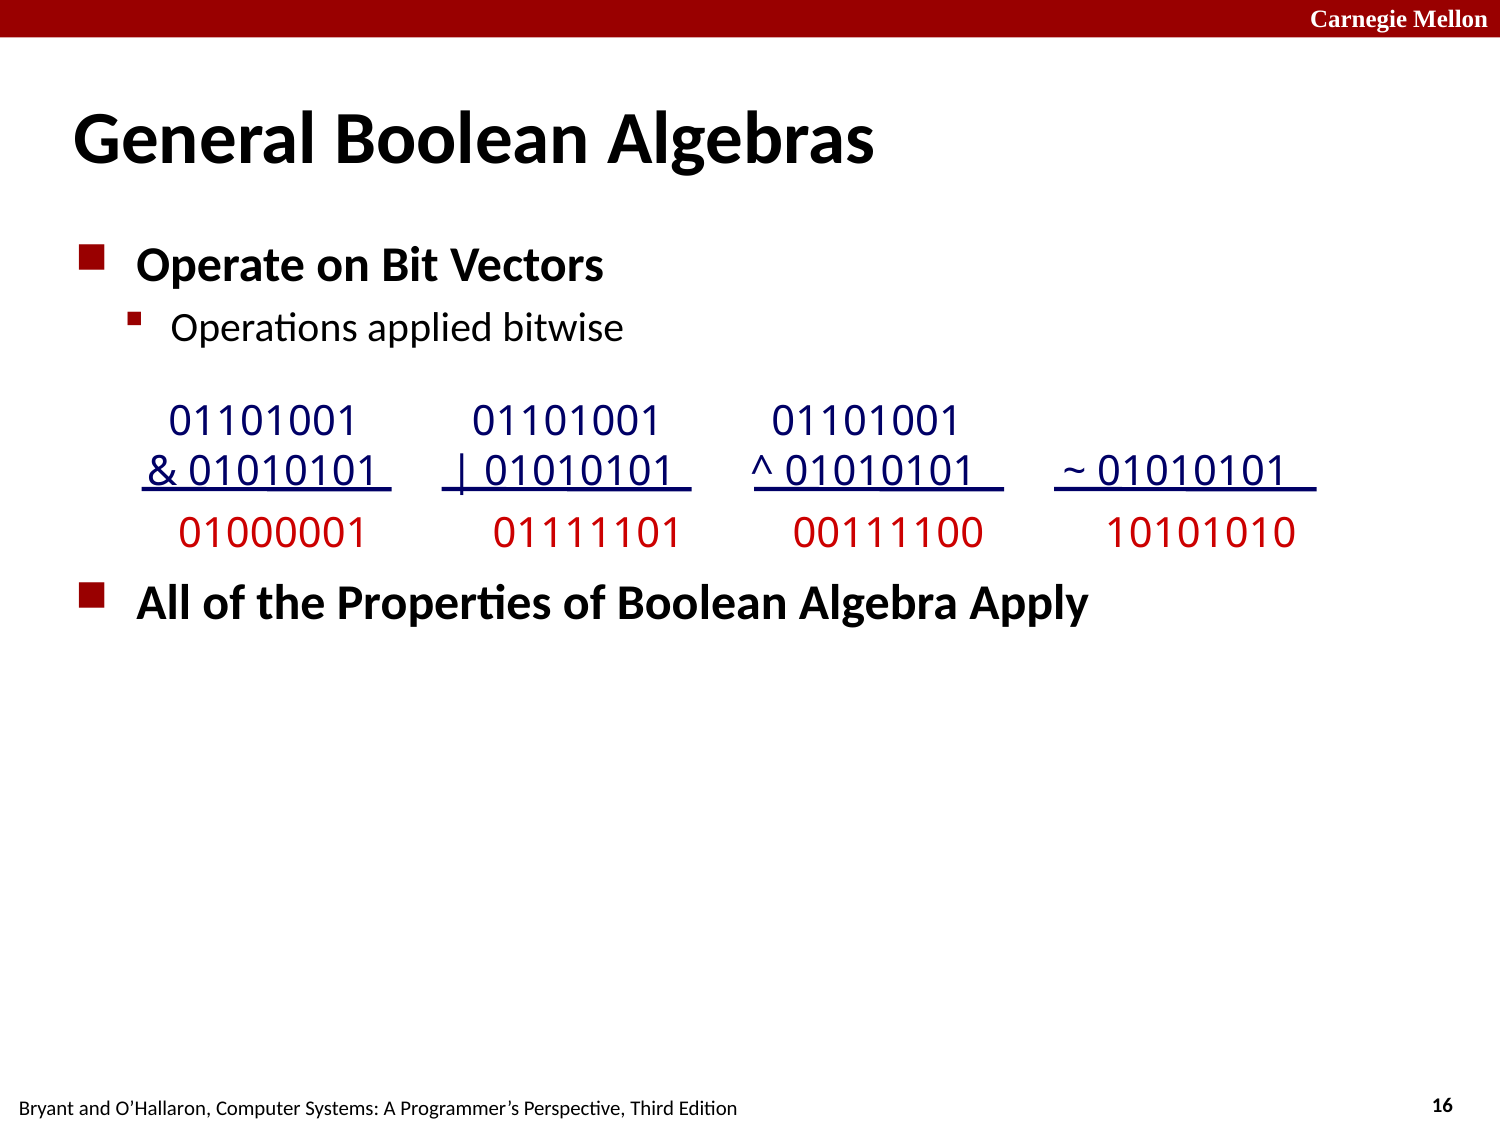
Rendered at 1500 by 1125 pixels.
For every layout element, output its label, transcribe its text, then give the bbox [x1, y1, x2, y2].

text_box 10101010 [1096, 497, 1312, 565]
list Operate on Bit Vectors Operations applied bitwise All of the Properties of Boolean Algebra Apply [64, 223, 1361, 1040]
text_box ~ 01010101 10101010 [1054, 385, 1305, 489]
text_box 01101001 & 01010101 01000001 [138, 385, 396, 553]
text_box 01000001 [148, 497, 386, 565]
text_box 01101001 | 01010101 01111101 [442, 490, 692, 553]
text_box 01111101 [484, 497, 700, 565]
text_box 01101001 ^ 01010101 00111100 [741, 385, 992, 553]
text_box 00111100 [784, 497, 1000, 565]
title General Boolean Algebras [58, 71, 1305, 197]
text_box ~ 01010101 10101010 [1054, 490, 1305, 553]
text_box 01101001 | 01010101 01111101 [442, 385, 692, 489]
